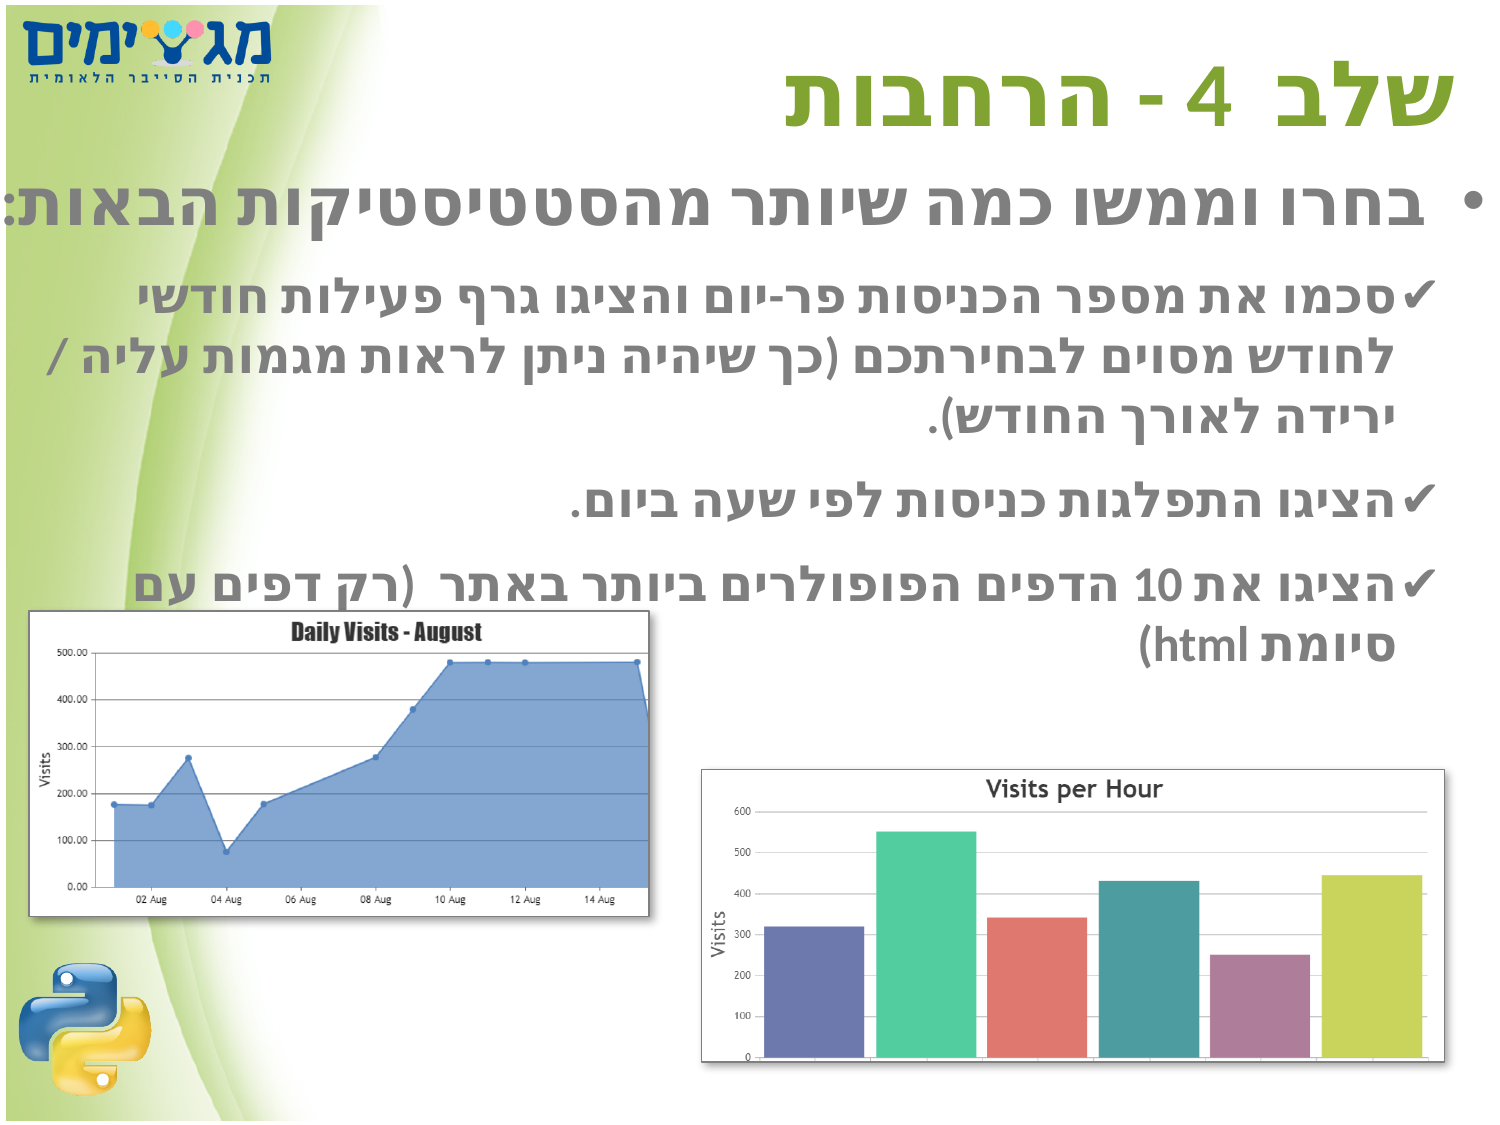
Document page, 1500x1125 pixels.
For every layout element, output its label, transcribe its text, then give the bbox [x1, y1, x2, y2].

title שלב 4 - הרחבות [397, 6, 1471, 151]
picture [0, 726, 1500, 1125]
text_box בחרו וממשו כמה שיותר מהסטטיסטיקות הבאות: סכמו את מספר הכניסות פר-יום והציגו גרף פעילות חודשי לחודש מסוים לבחירתכם (כך שיהיה ניתן לראות מגמות עליה / ירידה לאורך החודש). הציגו התפלגות כניסות לפי שעה ביום. הציגו את 10 הדפים הפופולרים ביותר באתר (רק דפים עם סיומת html) [0, 151, 1500, 726]
picture [29, 611, 649, 916]
picture [0, 0, 1500, 151]
